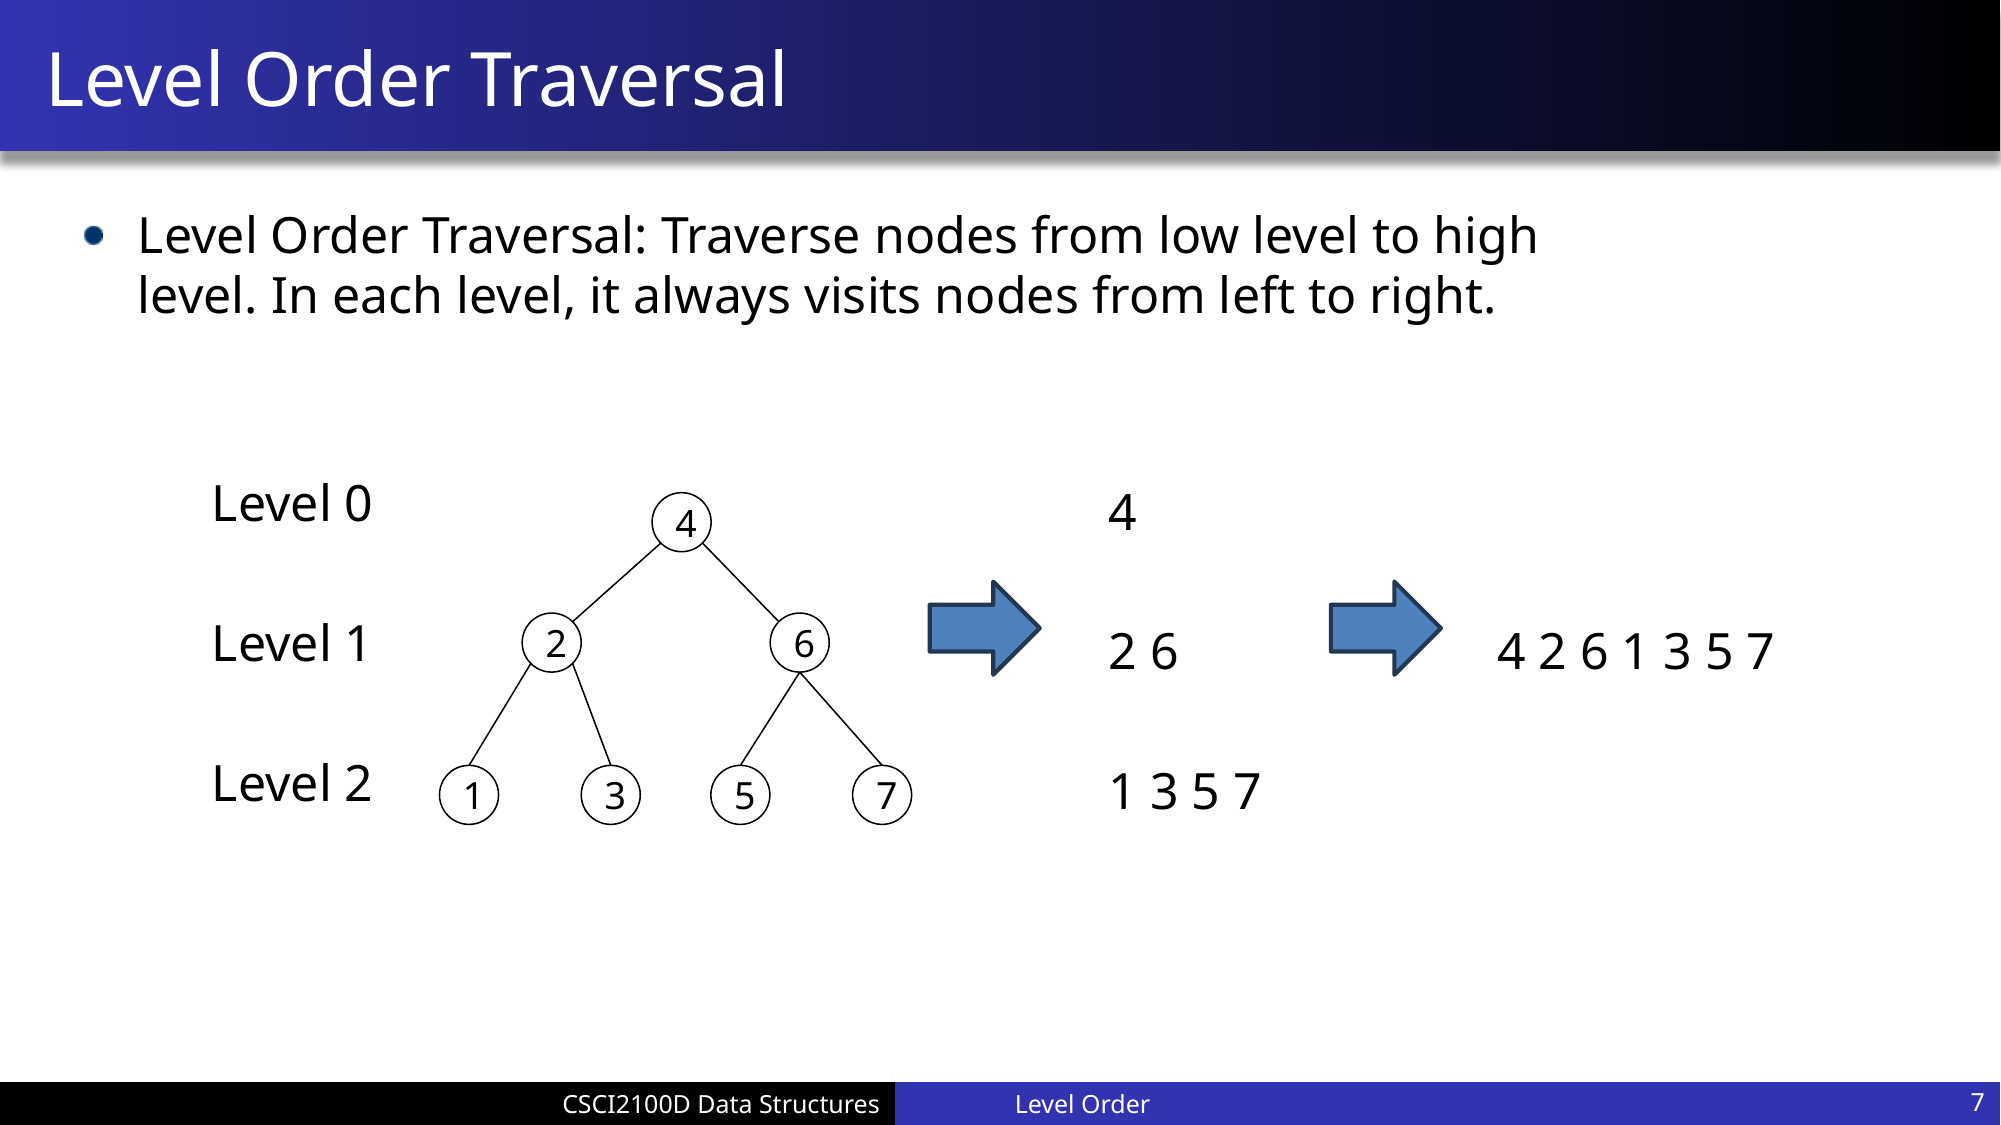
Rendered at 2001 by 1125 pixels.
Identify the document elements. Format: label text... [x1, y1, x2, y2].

slide_number 7 [1749, 1082, 2000, 1125]
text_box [740, 671, 798, 766]
list Level Order Traversal: Traverse nodes from low level to high level. In each level, it always visits nodes from left to right. [66, 196, 1615, 321]
text_box 5 [710, 765, 770, 825]
text_box [927, 579, 1042, 677]
text_box 4 [687, 493, 712, 552]
text_box 4 2 6 1 3 5 7 [1482, 472, 1945, 855]
picture [81, 223, 103, 245]
footer Level Order [999, 1082, 1749, 1125]
text_box 6 [770, 613, 830, 670]
text_box 7 [852, 765, 912, 825]
text_box 4 2 6 1 3 5 7 [1093, 472, 1313, 855]
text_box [468, 663, 532, 766]
text_box [1328, 579, 1444, 677]
title Level Order Traversal [0, 2, 2000, 151]
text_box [702, 542, 780, 622]
text_box Level 0 Level 1 Level 2 [196, 463, 687, 846]
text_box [572, 542, 661, 622]
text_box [799, 671, 883, 766]
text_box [572, 663, 612, 766]
